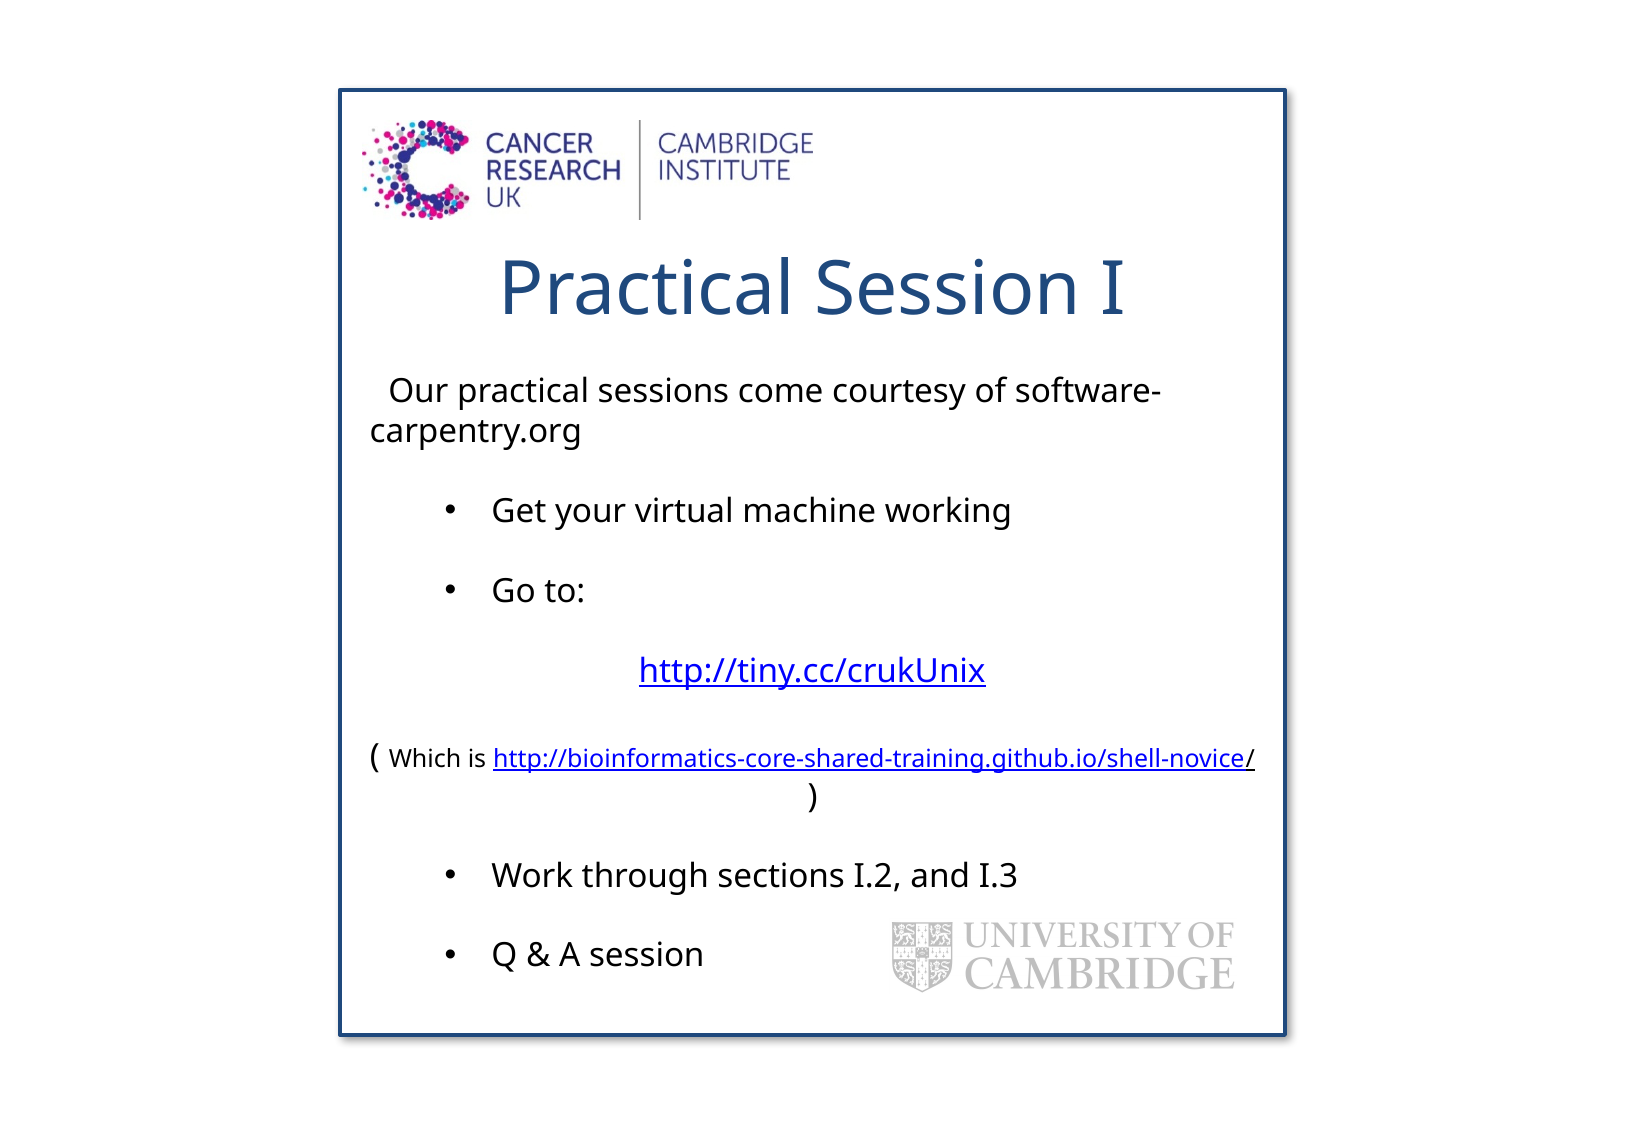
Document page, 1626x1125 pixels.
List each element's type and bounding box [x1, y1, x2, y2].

text_box [339, 89, 1286, 1036]
